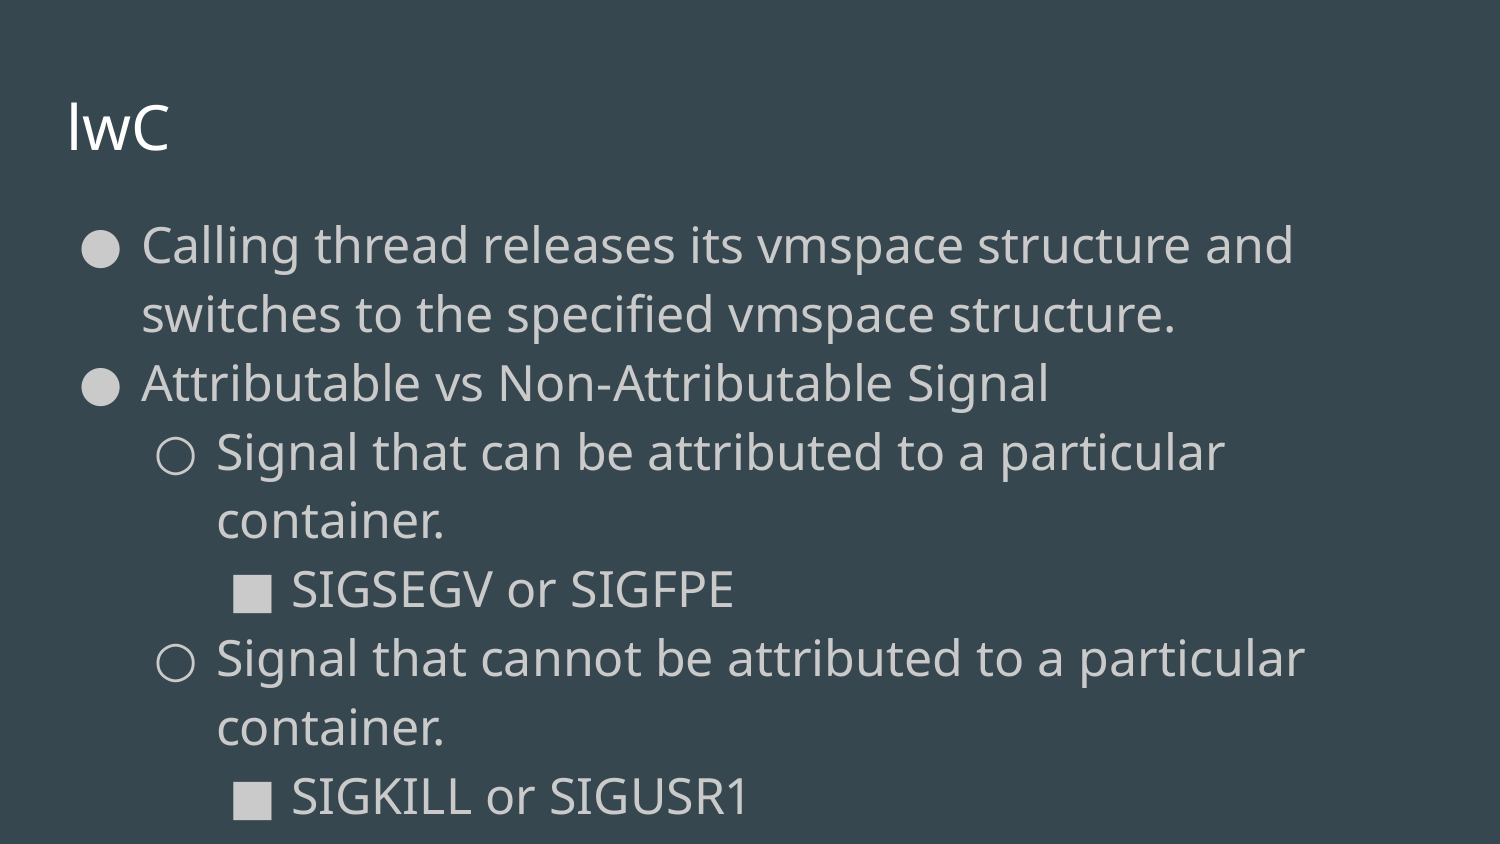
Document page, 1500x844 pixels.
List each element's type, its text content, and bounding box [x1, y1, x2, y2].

title lwC [51, 72, 1449, 167]
list Calling thread releases its vmspace structure and switches to the specified vmspace structure. Attributable vs Non-Attributable Signal Signal that can be attributed to a particular container. SIGSEGV or SIGFPE Signal that cannot be attributed to a particular container. SIGKILL or SIGUSR1 [51, 189, 1449, 750]
